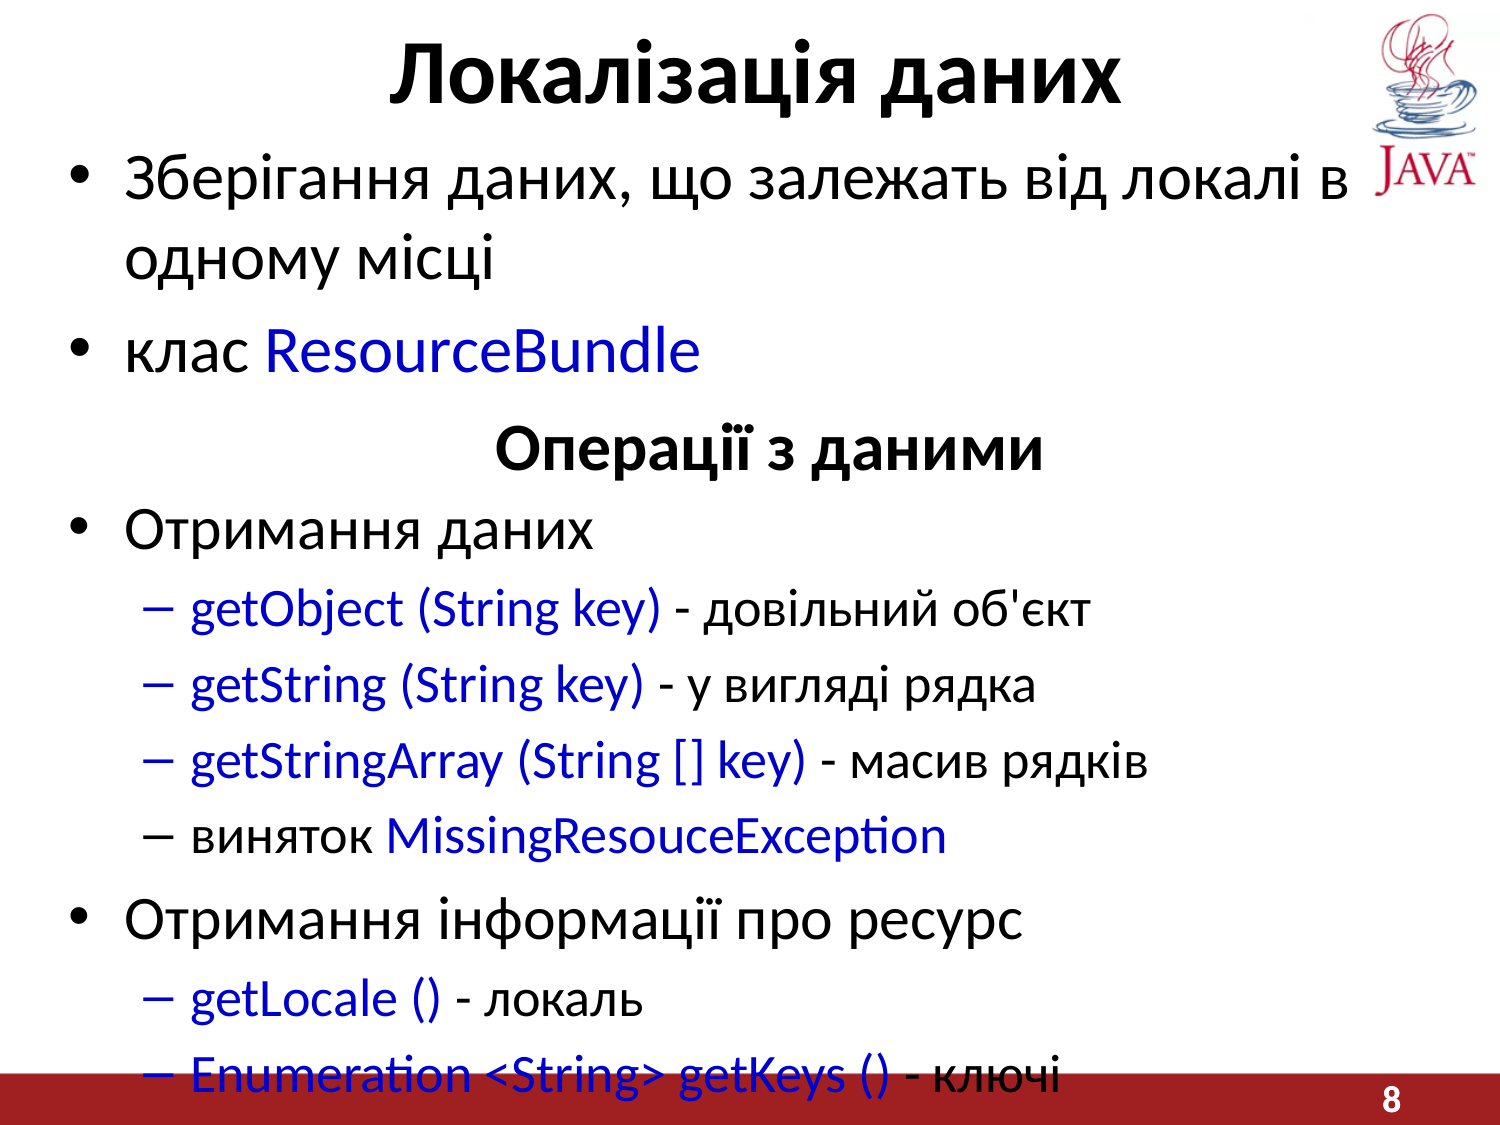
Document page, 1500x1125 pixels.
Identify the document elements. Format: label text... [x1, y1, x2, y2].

text_box Операції з даними [95, 394, 1446, 492]
list Зберігання даних, що залежать від локалі в одному місці клас ResourceBundle [53, 125, 1404, 402]
picture [0, 0, 1500, 1125]
text_box Отримання даних getObject (String key) - довільний об'єкт getString (String key) - у вигляді рядка getStringArray (String [] key) - масив рядків виняток MissingResouceException Отримання інформації про ресурс getLocale () - локаль Enumeration <String> getKeys () - ключі [53, 479, 1403, 1114]
title Локалізація даних [81, 3, 1432, 131]
